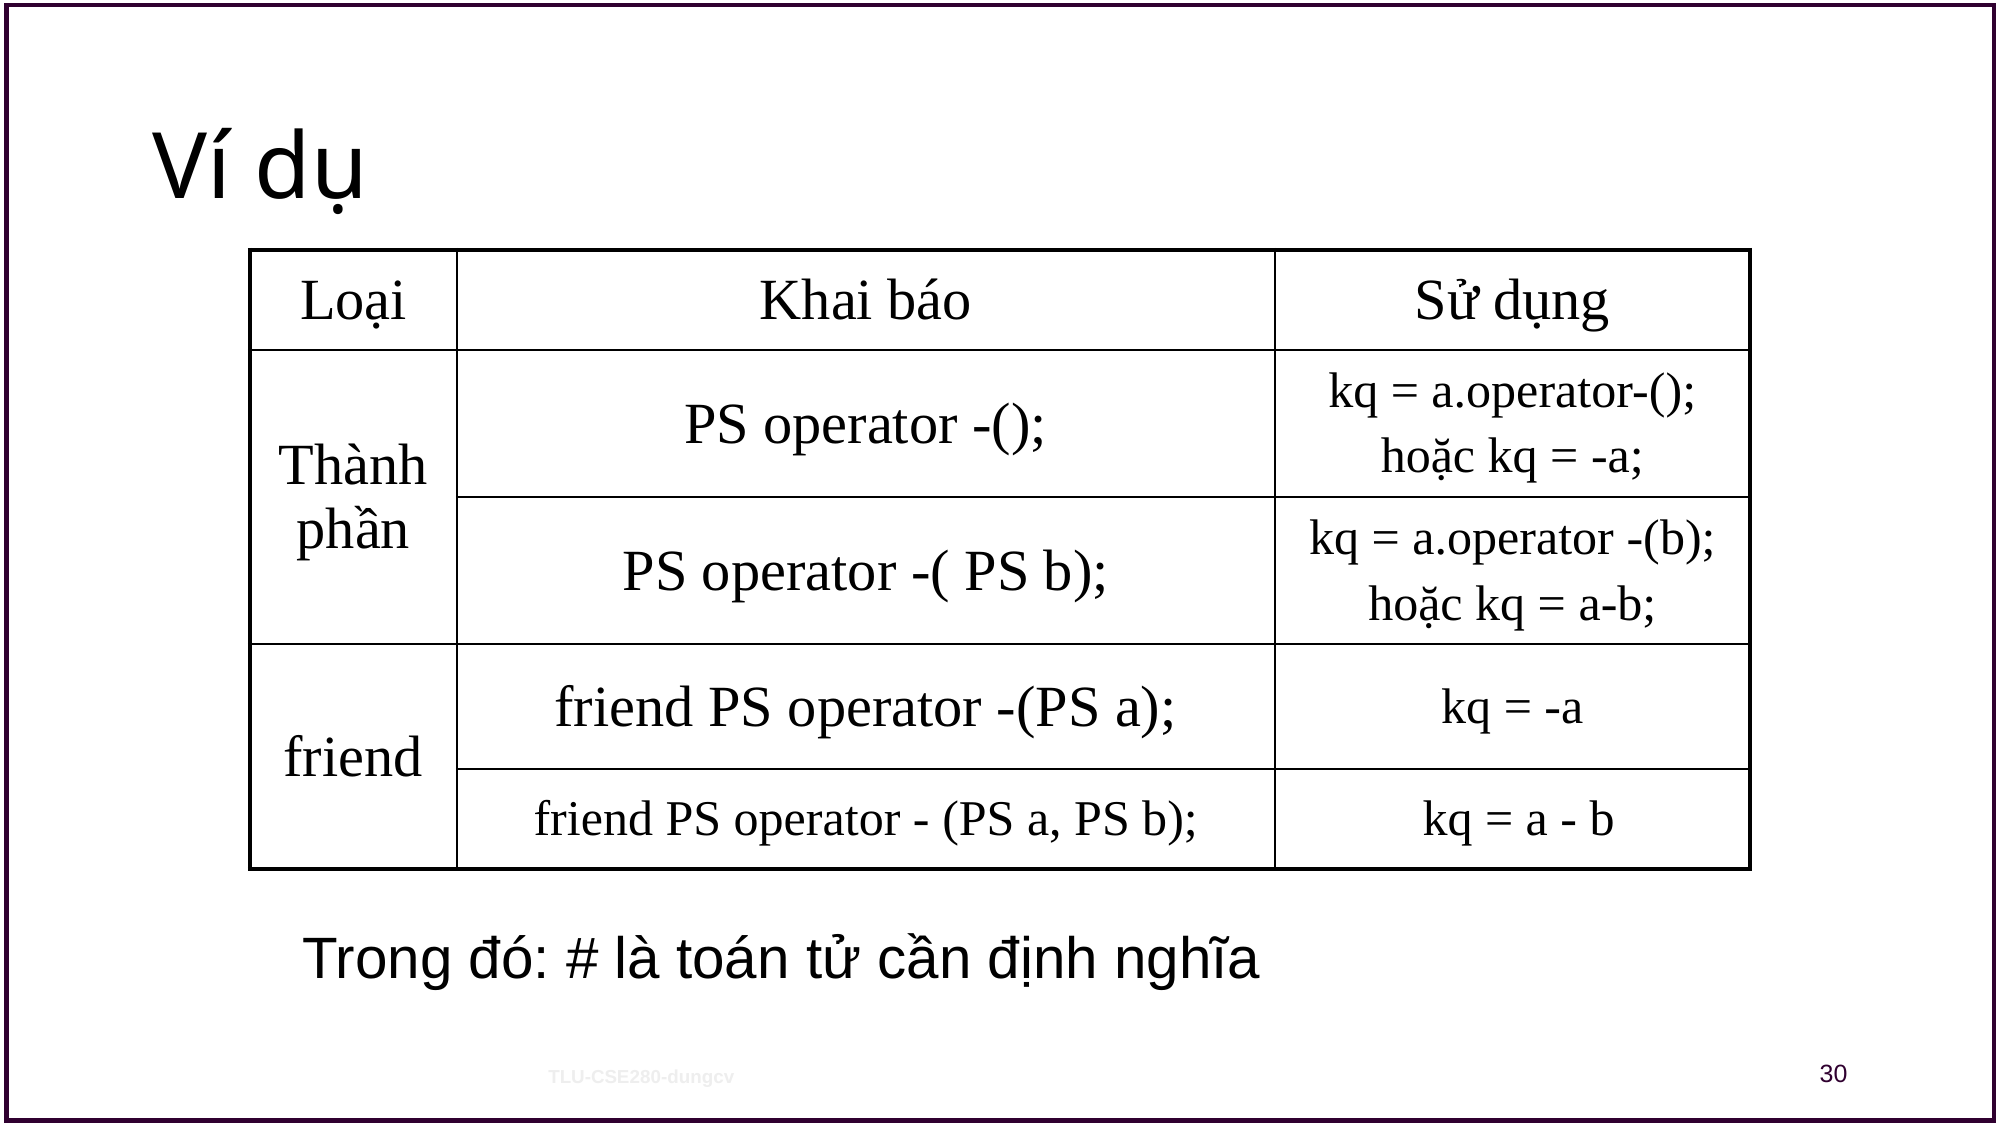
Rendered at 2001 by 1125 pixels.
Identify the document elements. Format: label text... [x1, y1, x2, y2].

table_header Sử dụng [1276, 252, 1748, 349]
table_cell friend PS operator - (PS a, PS b); [458, 770, 1274, 867]
title Ví dụ [137, 59, 1863, 278]
table_cell kq = a - b [1276, 770, 1748, 867]
table_header Khai báo [458, 252, 1274, 349]
table_cell PS operator -(); [458, 351, 1274, 496]
table_cell kq = a.operator -(b); hoặc kq = a-b; [1276, 498, 1748, 643]
table_cell Thành phần [252, 351, 456, 643]
text_box Trong đó: # là toán tử cần định nghĩa [287, 912, 1675, 998]
table_cell kq = a.operator-(); hoặc kq = -a; [1276, 351, 1748, 496]
table_header Loại [252, 252, 456, 349]
table_cell kq = -a [1276, 645, 1748, 768]
table_cell PS operator -( PS b); [458, 498, 1274, 643]
table_cell friend [252, 645, 456, 867]
table_cell friend PS operator -(PS a); [458, 645, 1274, 768]
slide_number 30 [1412, 1042, 1863, 1103]
